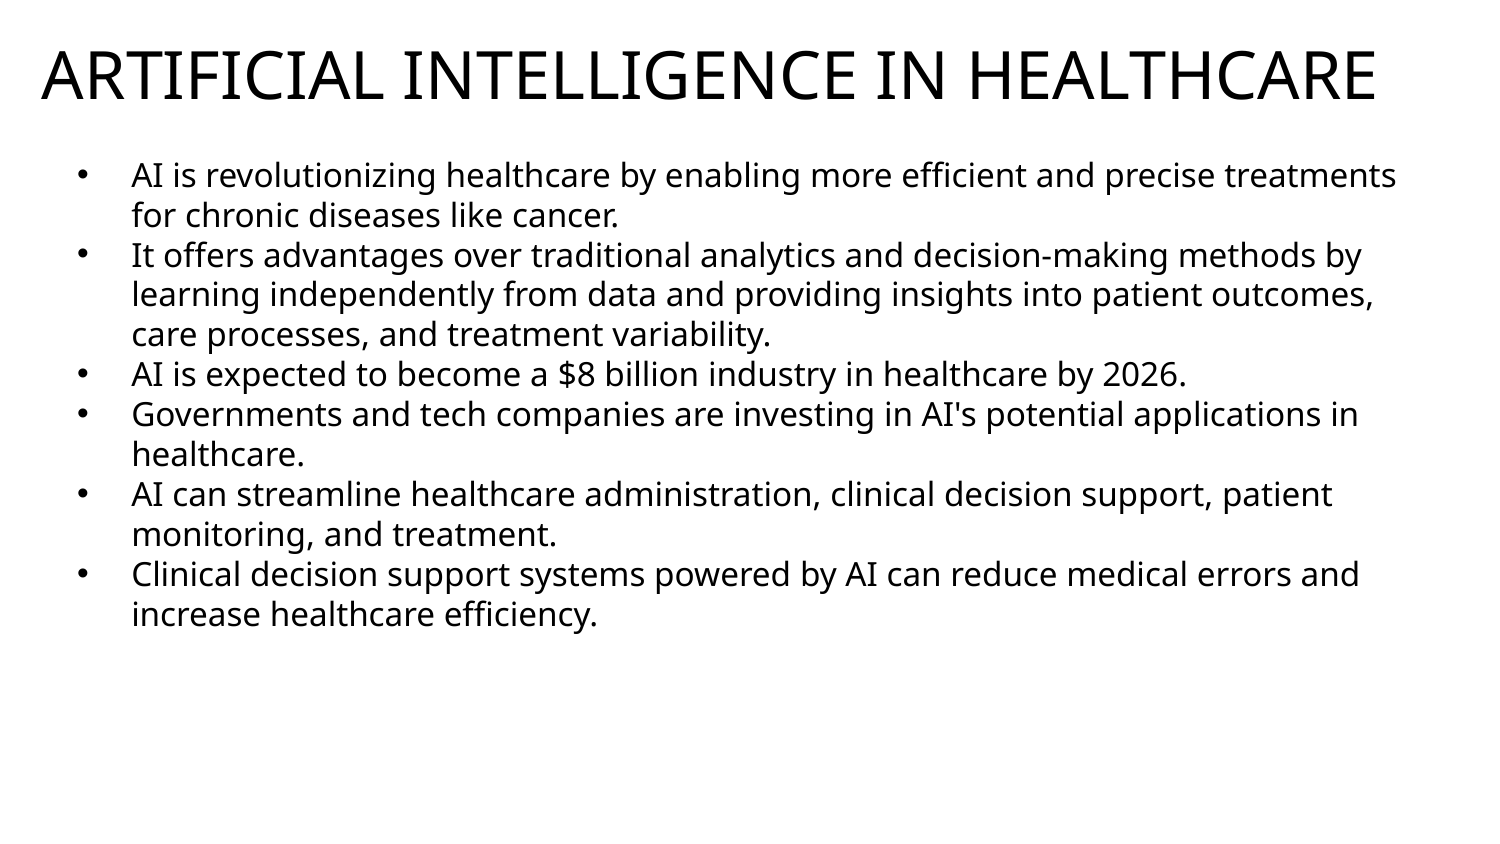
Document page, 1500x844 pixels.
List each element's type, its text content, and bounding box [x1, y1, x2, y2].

title ARTIFICIAL INTELLIGENCE IN HEALTHCARE [26, 18, 1500, 157]
subtitle AI is revolutionizing healthcare by enabling more efficient and precise treatments for chronic diseases like cancer. It offers advantages over traditional analytics and decision-making methods by learning independently from data and providing insights into patient outcomes, care processes, and treatment variability. AI is expected to become a $8 billion industry in healthcare by 2026. Governments and tech companies are investing in AI's potential applications in healthcare. AI can streamline healthcare administration, clinical decision support, patient monitoring, and treatment. Clinical decision support systems powered by AI can reduce medical errors and increase healthcare efficiency. [41, 138, 1458, 782]
